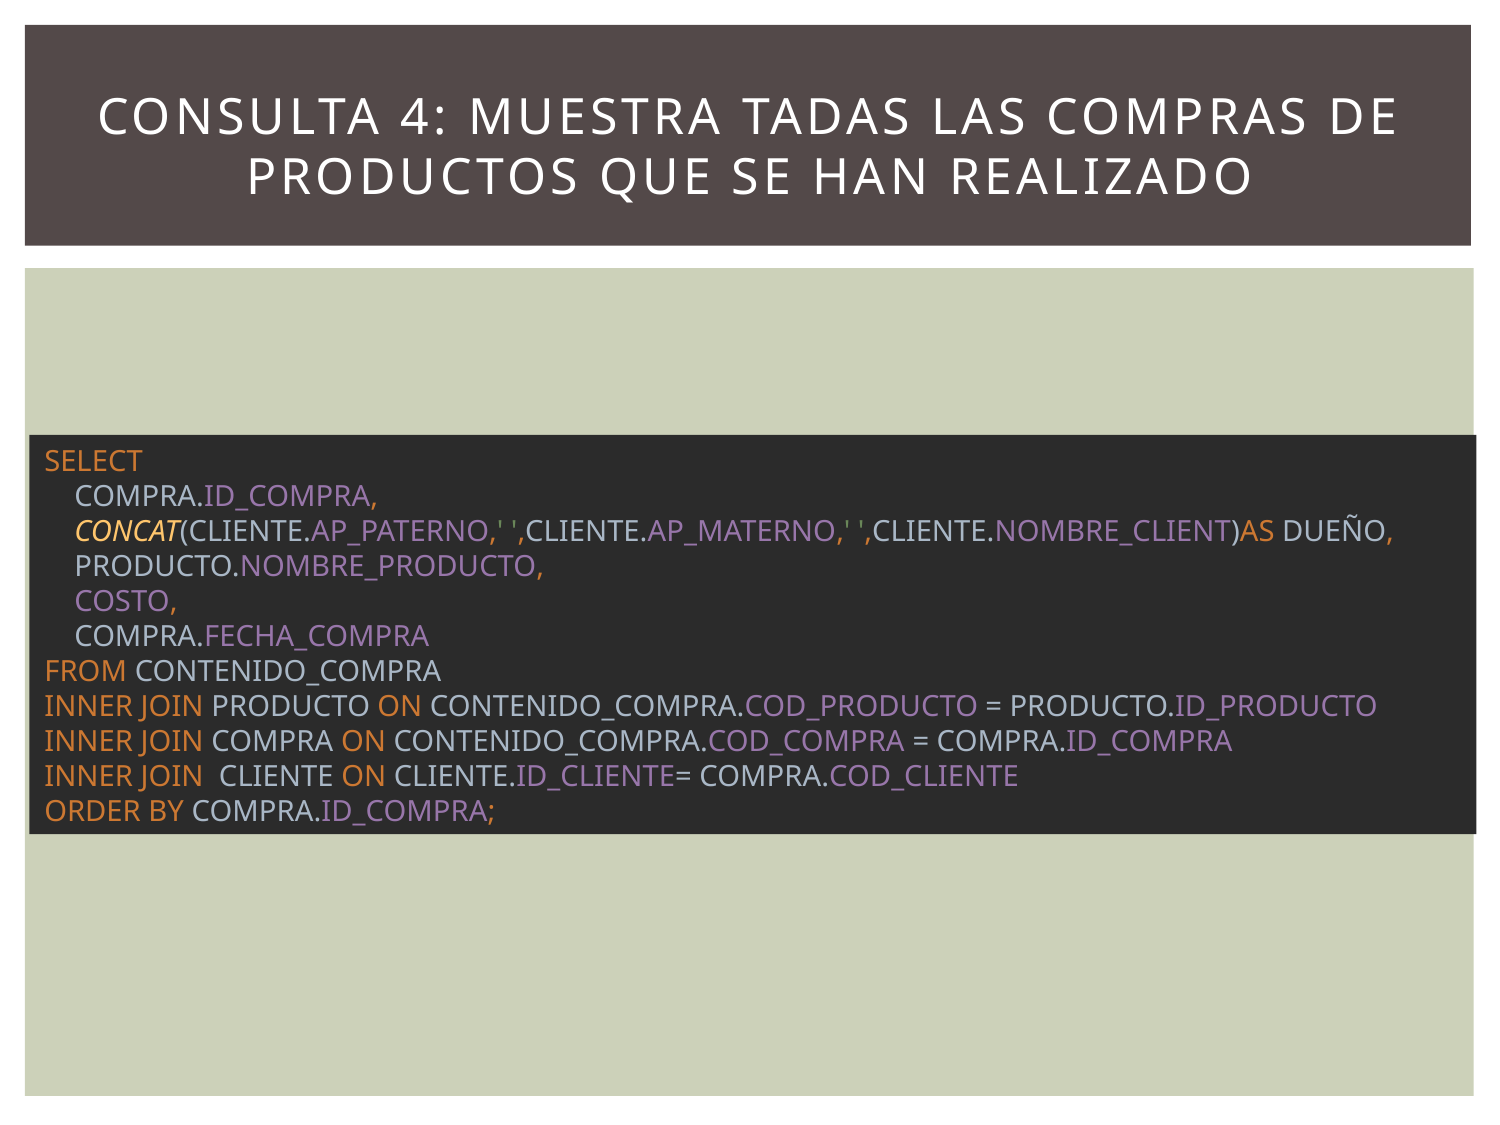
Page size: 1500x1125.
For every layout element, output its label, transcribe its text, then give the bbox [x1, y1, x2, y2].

text_box SELECT COMPRA.ID_COMPRA, CONCAT(CLIENTE.AP_PATERNO,' ',CLIENTE.AP_MATERNO,' ',CLIENTE.NOMBRE_CLIENT)AS DUEÑO, PRODUCTO.NOMBRE_PRODUCTO, COSTO, COMPRA.FECHA_COMPRA FROM CONTENIDO_COMPRA INNER JOIN PRODUCTO ON CONTENIDO_COMPRA.COD_PRODUCTO = PRODUCTO.ID_PRODUCTO INNER JOIN COMPRA ON CONTENIDO_COMPRA.COD_COMPRA = COMPRA.ID_COMPRA INNER JOIN CLIENTE ON CLIENTE.ID_CLIENTE= COMPRA.COD_CLIENTE ORDER BY COMPRA.ID_COMPRA; [29, 434, 1477, 835]
title CONSULTA 4: MUESTRA TADAS LAS COMPRAS DE PRODUCTOS QUE SE HAN REALIZADO [62, 58, 1438, 232]
